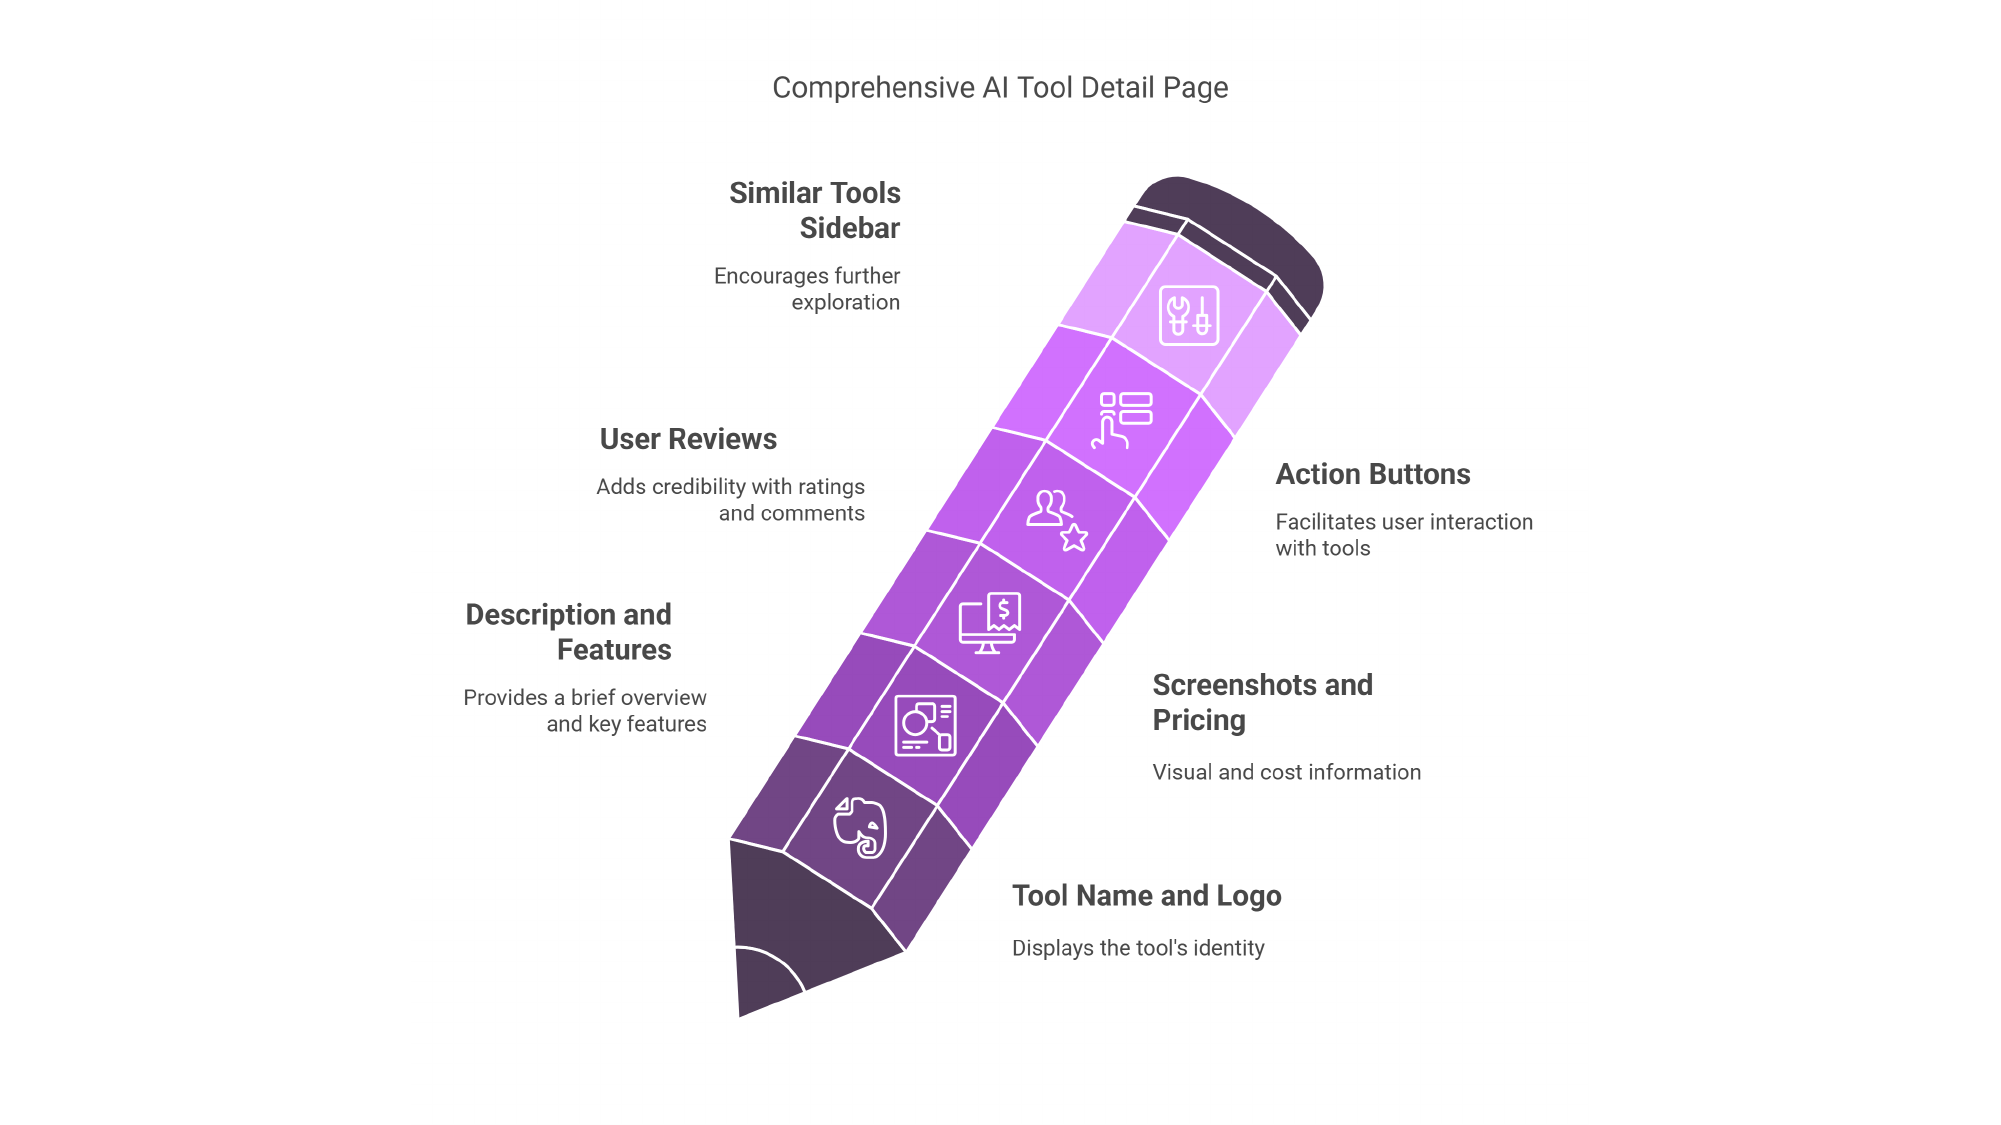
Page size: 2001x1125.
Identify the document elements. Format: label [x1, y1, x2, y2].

picture [411, 0, 1589, 1125]
